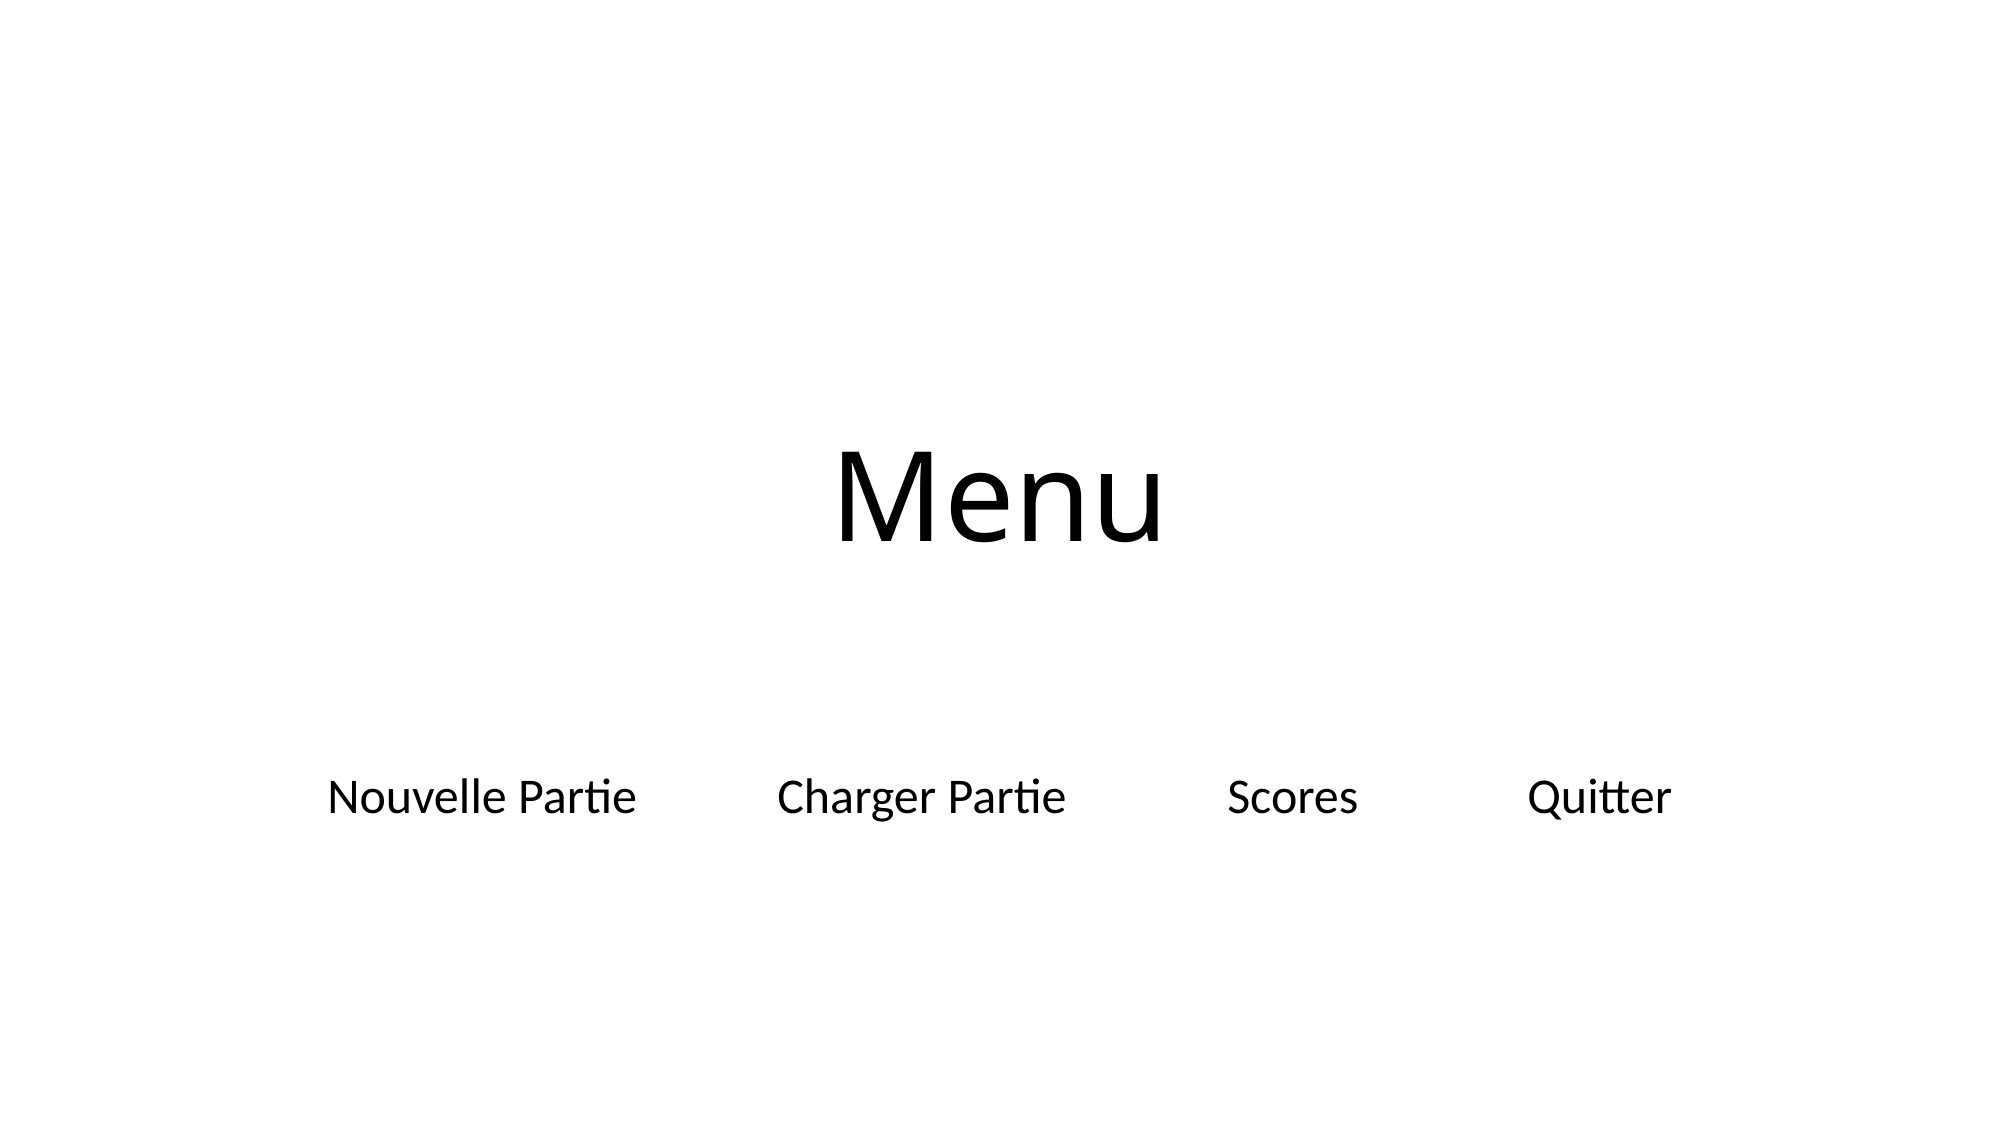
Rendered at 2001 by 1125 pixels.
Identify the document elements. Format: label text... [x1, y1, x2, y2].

subtitle Nouvelle Partie Charger Partie Scores Quitter [249, 762, 1750, 1035]
title Menu [249, 184, 1750, 576]
